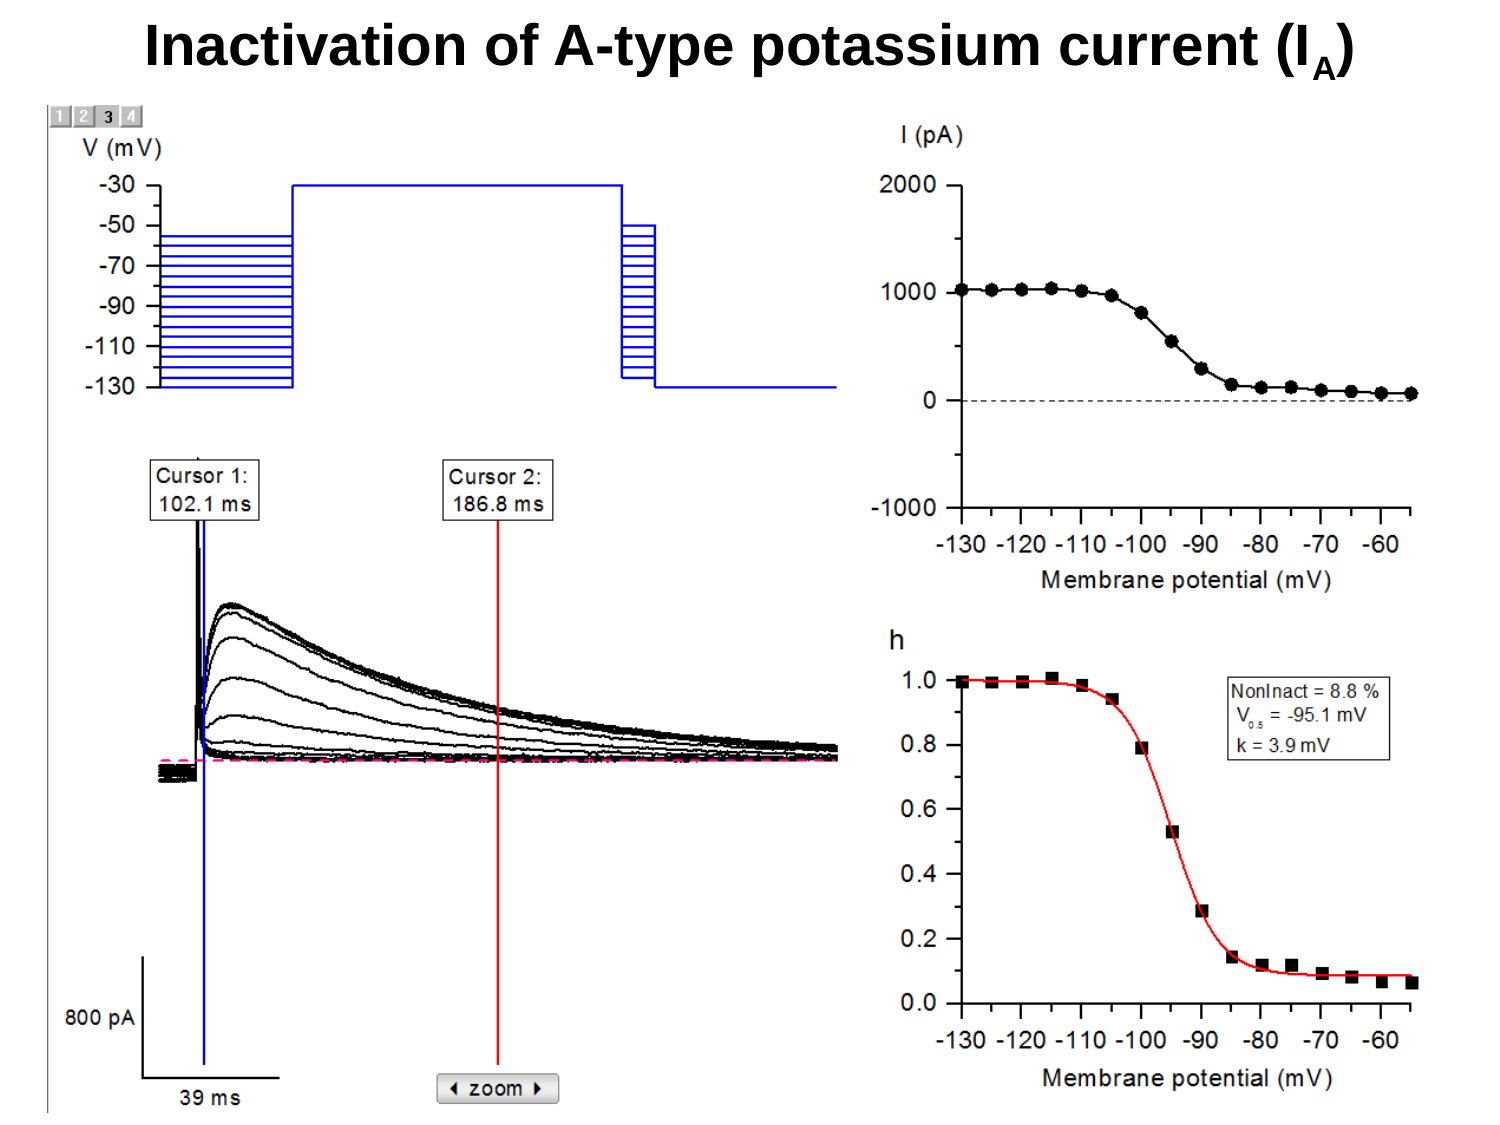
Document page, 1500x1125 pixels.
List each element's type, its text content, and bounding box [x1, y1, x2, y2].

text_box Inactivation of A-type potassium current (IA) [0, 0, 1500, 95]
picture [46, 105, 1448, 1113]
